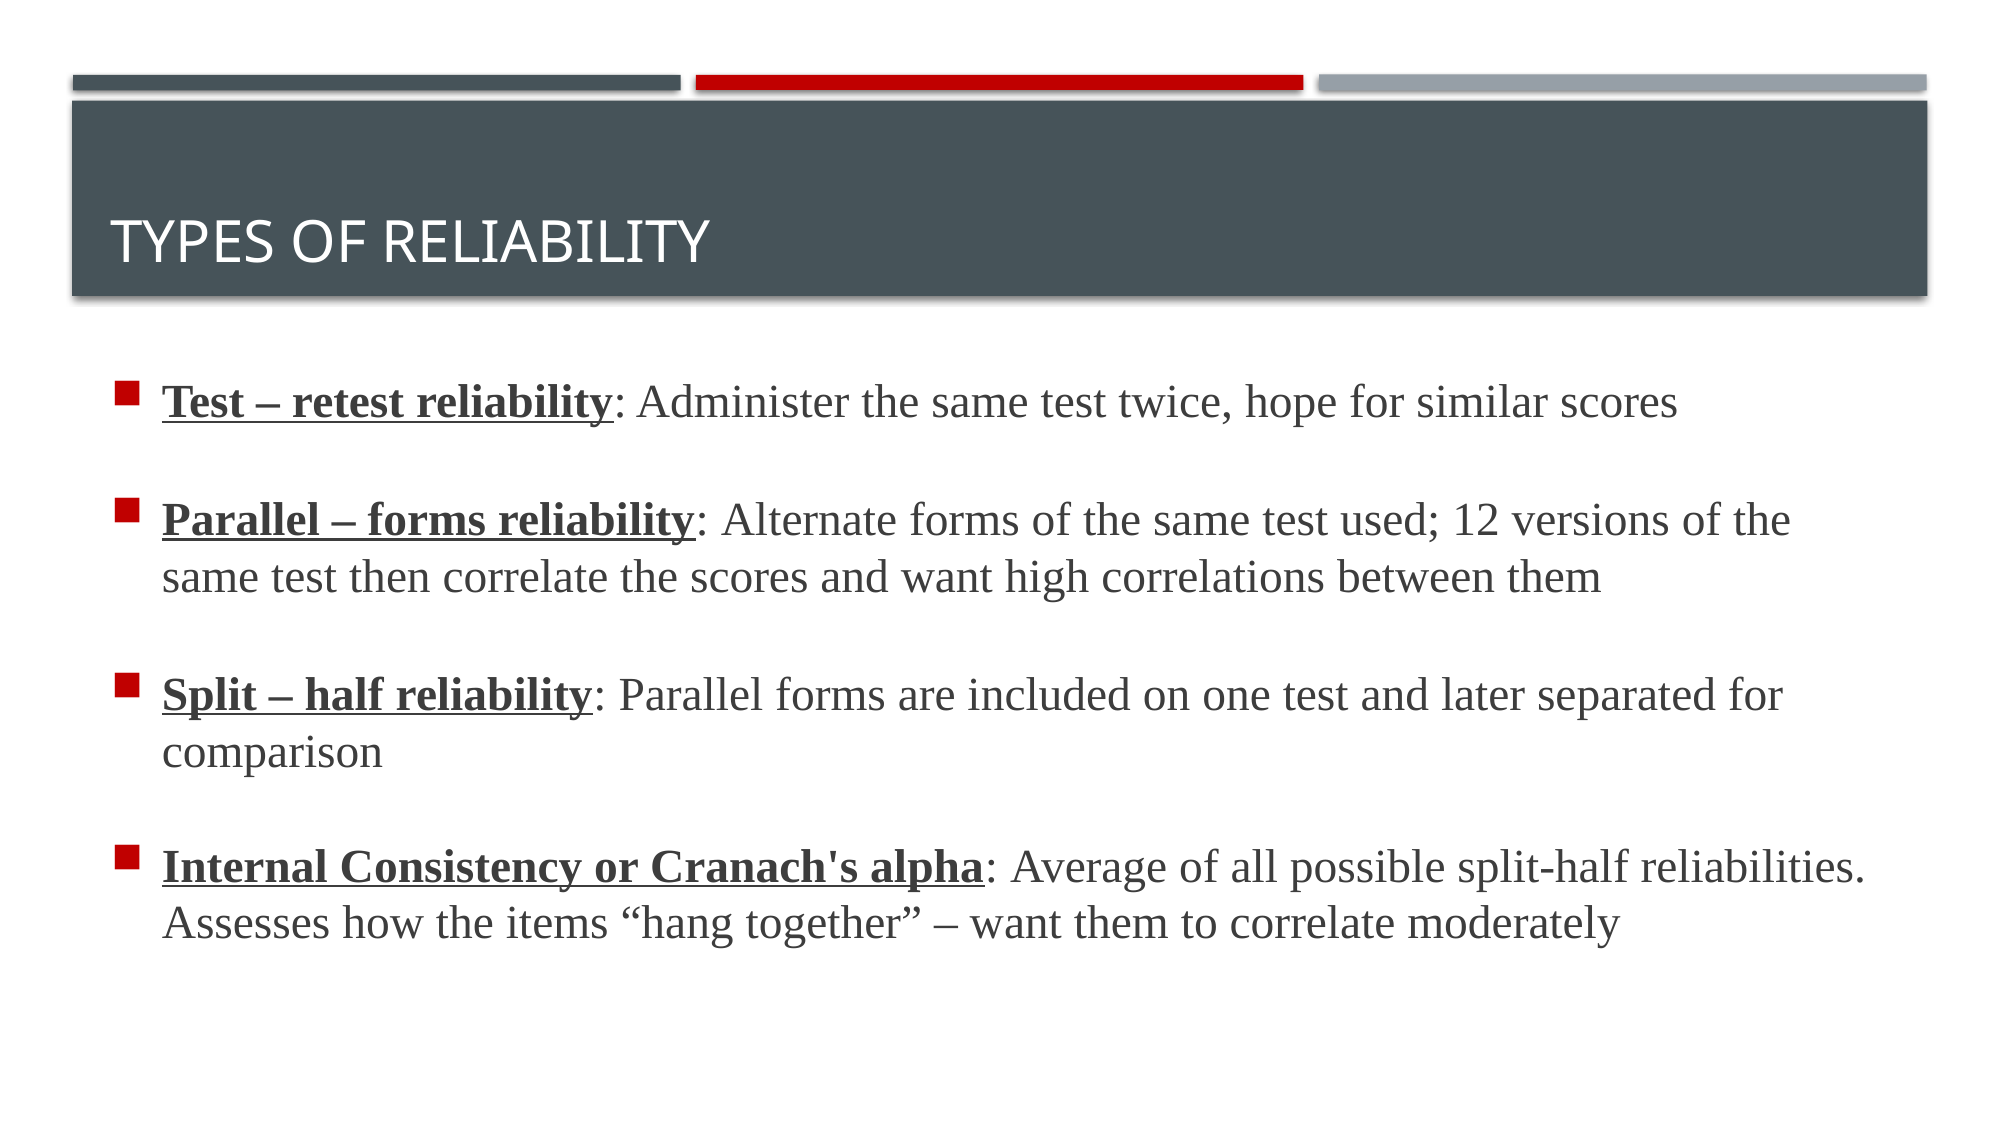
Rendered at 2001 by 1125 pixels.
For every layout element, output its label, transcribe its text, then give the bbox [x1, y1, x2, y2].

list Test – retest reliability: Administer the same test twice, hope for similar scores Parallel – forms reliability: Alternate forms of the same test used; 12 versions of the same test then correlate the scores and want high correlations between them Split – half reliability: Parallel forms are included on one test and later separated for comparison Internal Consistency or Cranach's alpha: Average of all possible split-half reliabilities. Assesses how the items “hang together” – want them to correlate moderately [95, 357, 1905, 962]
title Types of Reliability [95, 115, 1905, 282]
